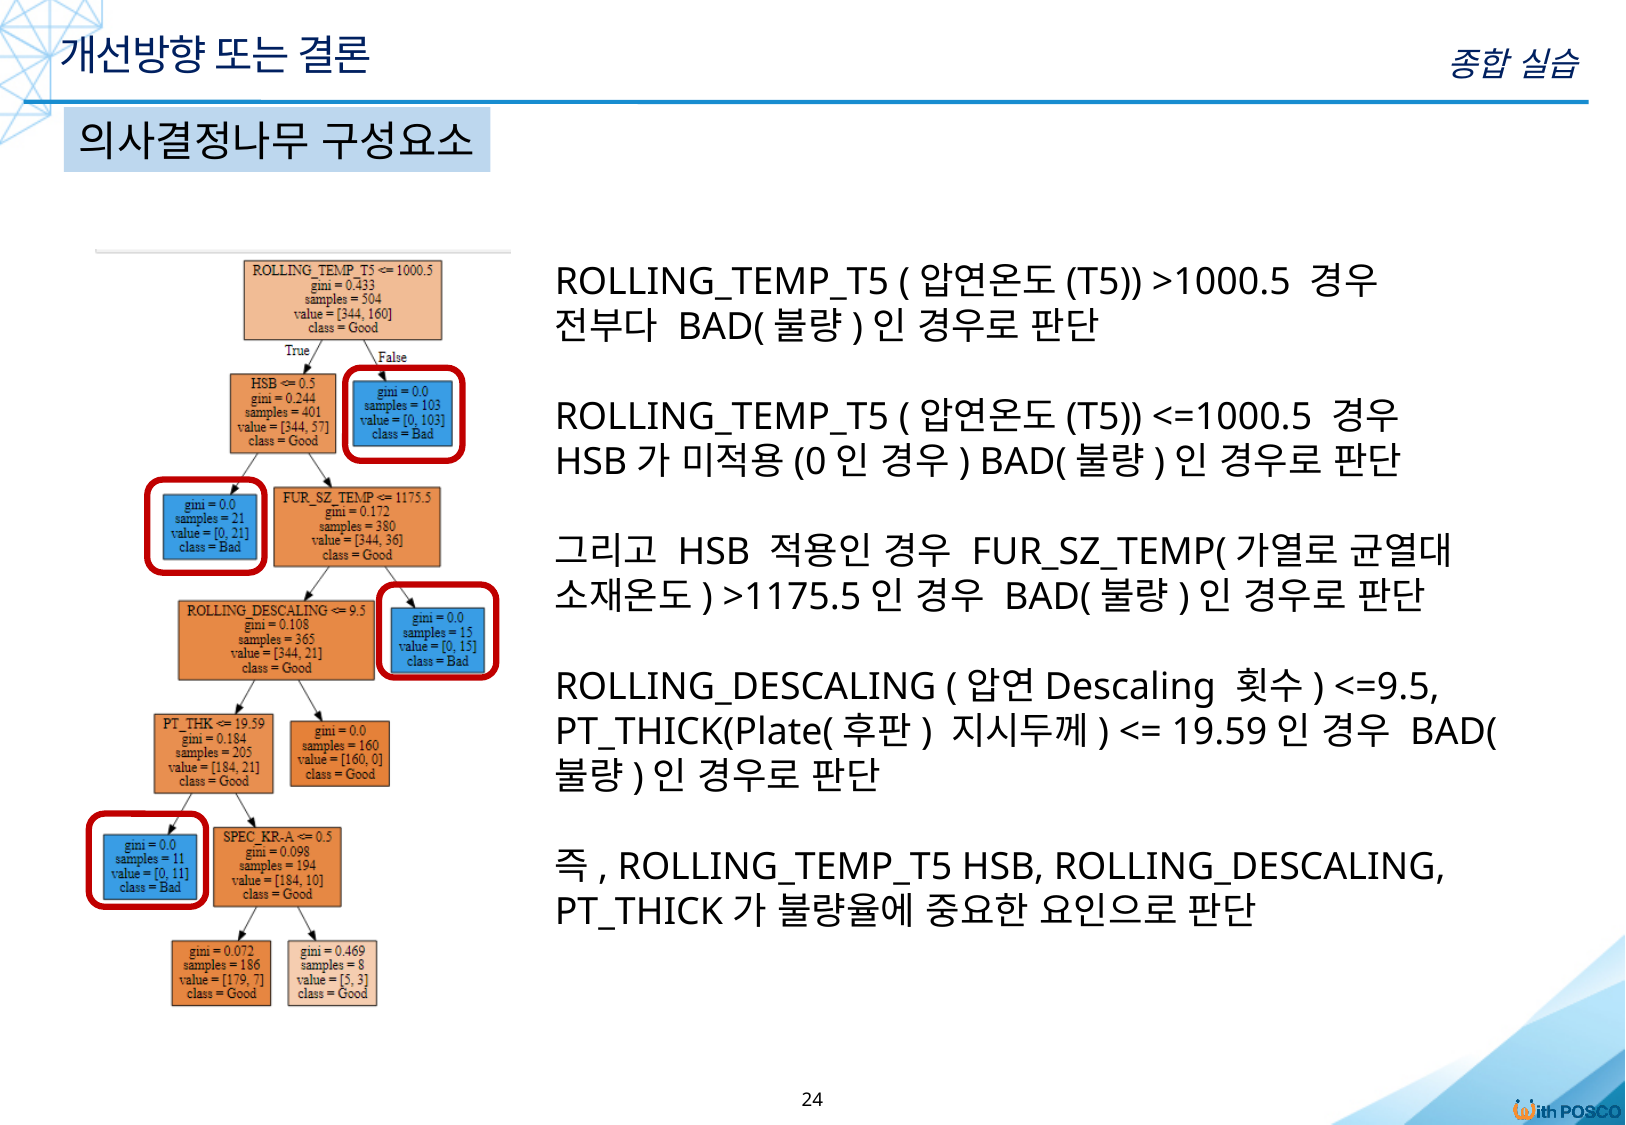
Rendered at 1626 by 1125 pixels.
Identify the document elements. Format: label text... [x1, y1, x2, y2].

text_box ROLLING_TEMP_T5 (압연온도(T5)) >1000.5 경우 전부다 BAD(불량)인 경우로 판단 ROLLING_TEMP_T5 (압연온도(T5)) <=1000.5 경우 HSB가 미적용(0인 경우) BAD(불량)인 경우로 판단 그리고 HSB 적용인 경우 FUR_SZ_TEMP(가열로 균열대 소재온도) >1175.5인 경우 BAD(불량)인 경우로 판단 ROLLING_DESCALING (압연Descaling 횟수) <=9.5, PT_THICK(Plate(후판) 지시두께) <= 19.59인 경우 BAD(불량)인 경우로 판단 즉, ROLLING_TEMP_T5 HSB, ROLLING_DESCALING, PT_THICK가 불량율에 중요한 요인으로 판단 [540, 249, 1581, 940]
text_box 개선방향 또는 결론 [44, 21, 1321, 87]
text_box 종합 실습 [1321, 35, 1594, 81]
picture [0, 0, 1625, 1125]
text_box 의사결정나무 구성요소 [63, 107, 491, 172]
